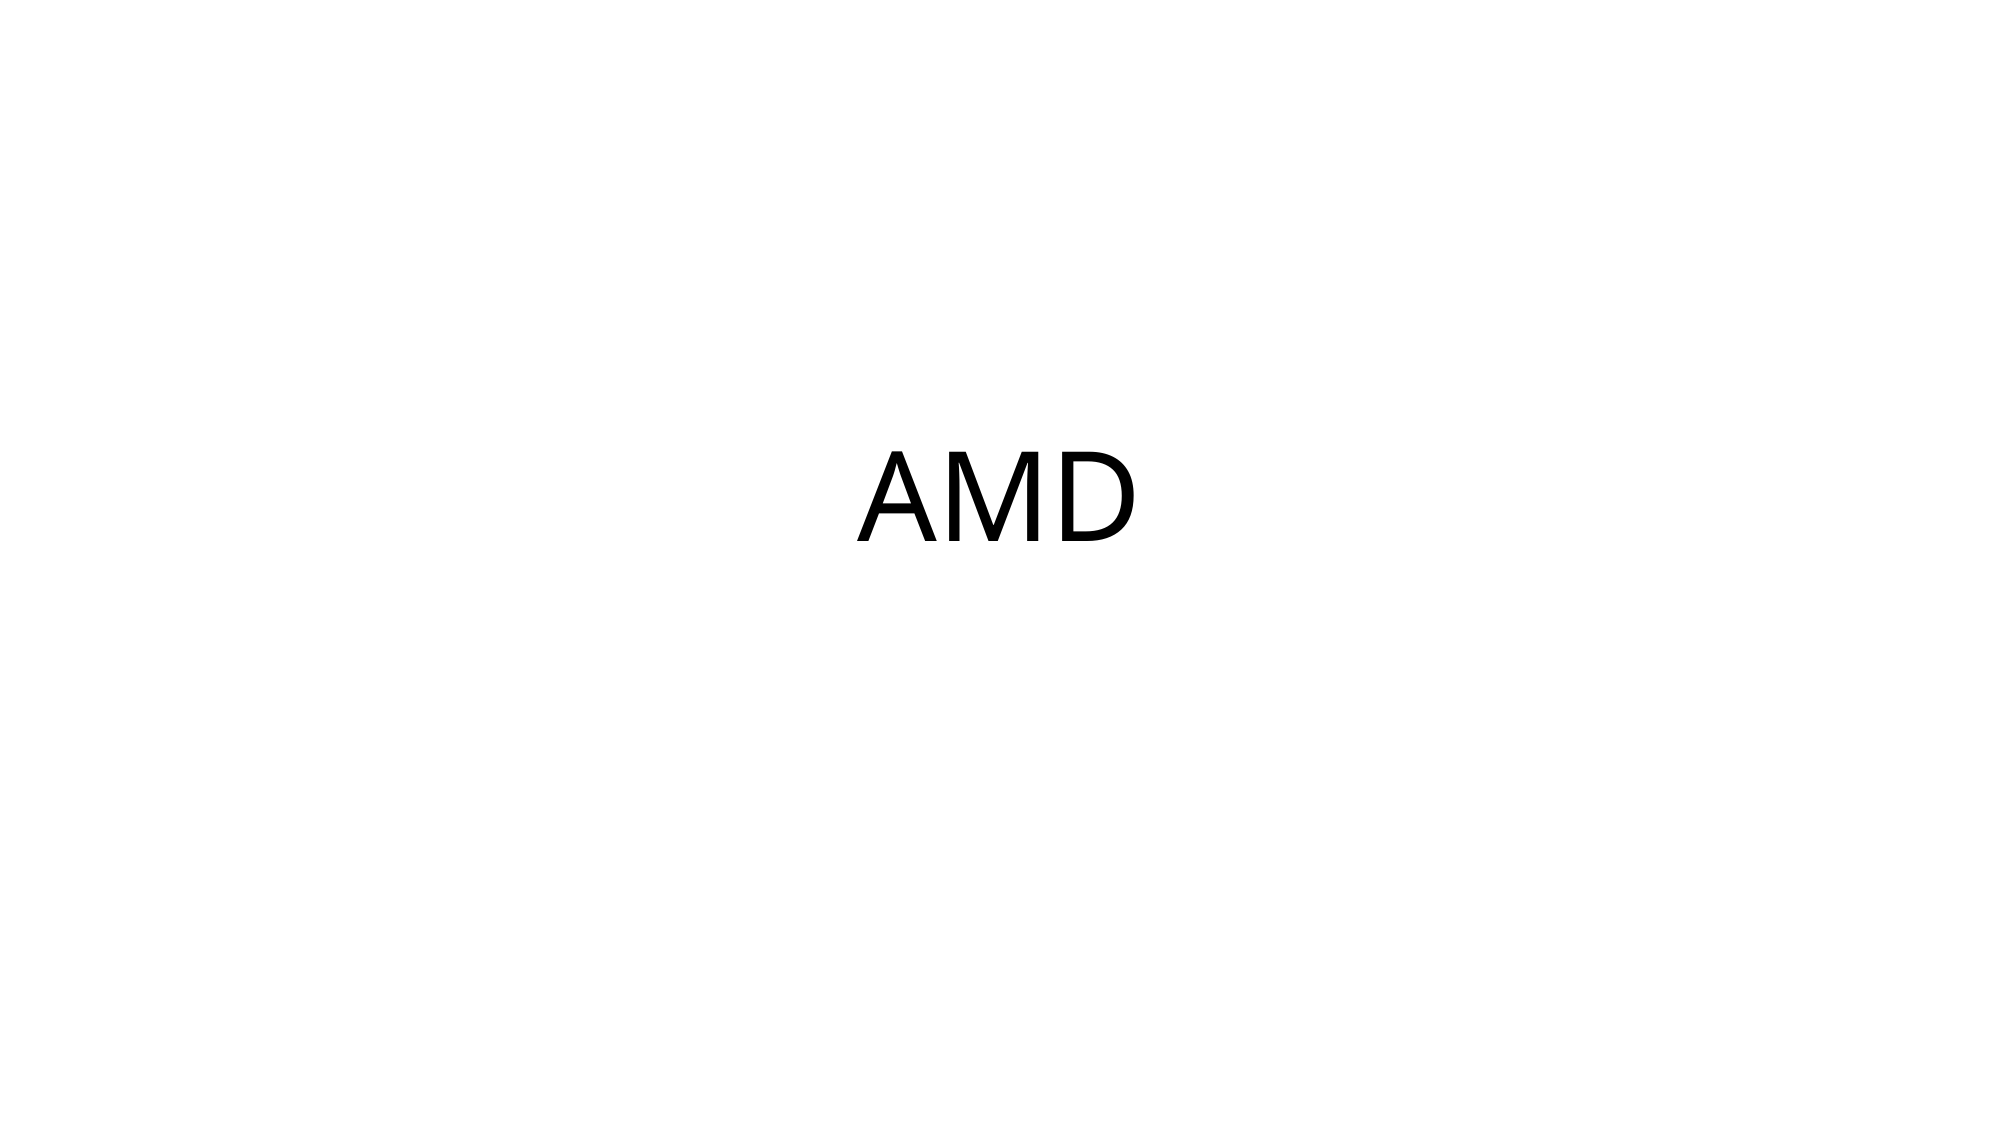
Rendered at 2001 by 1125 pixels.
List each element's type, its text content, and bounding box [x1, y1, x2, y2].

title AMD [249, 184, 1750, 576]
